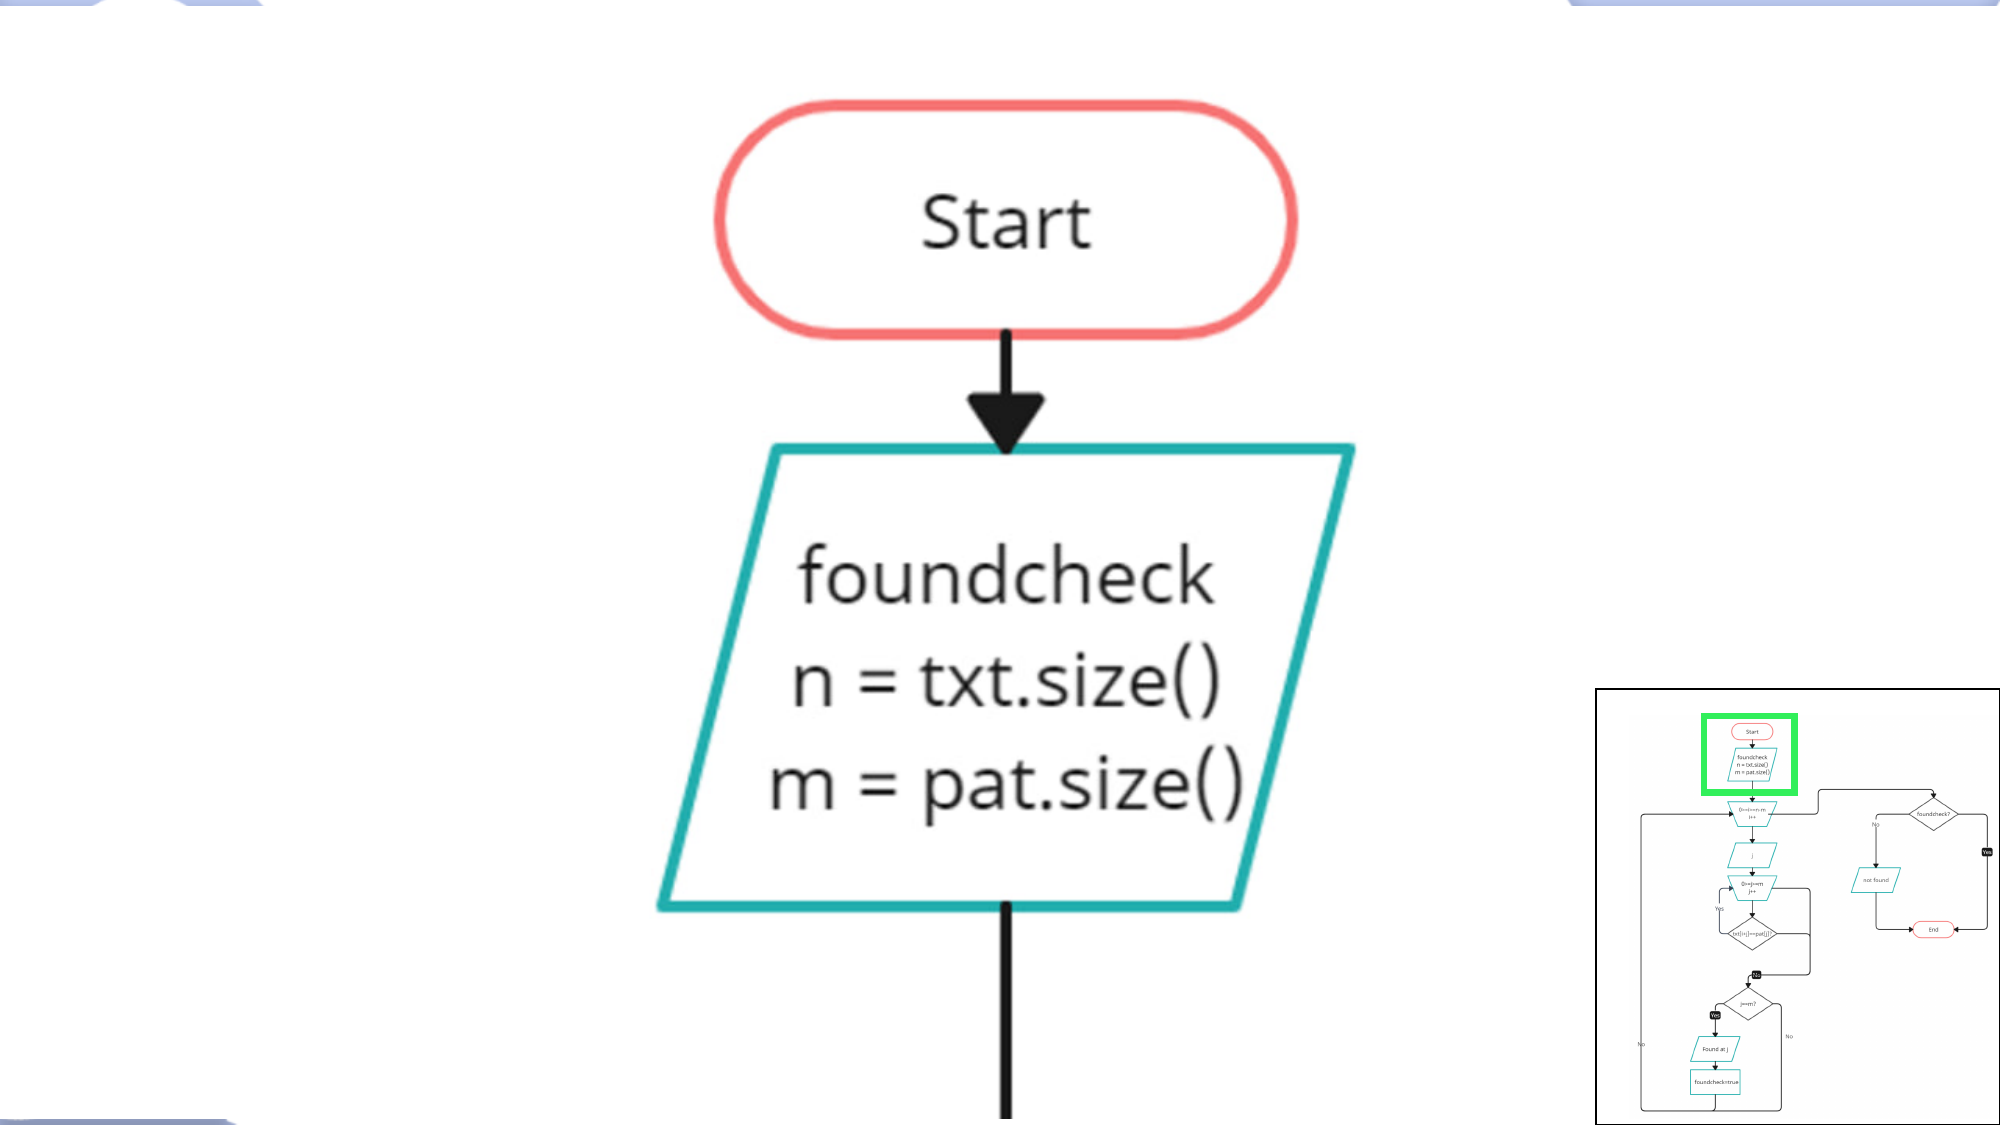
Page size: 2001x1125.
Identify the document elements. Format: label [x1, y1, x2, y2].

text_box [1595, 1119, 2000, 1125]
picture [0, 0, 2000, 1125]
